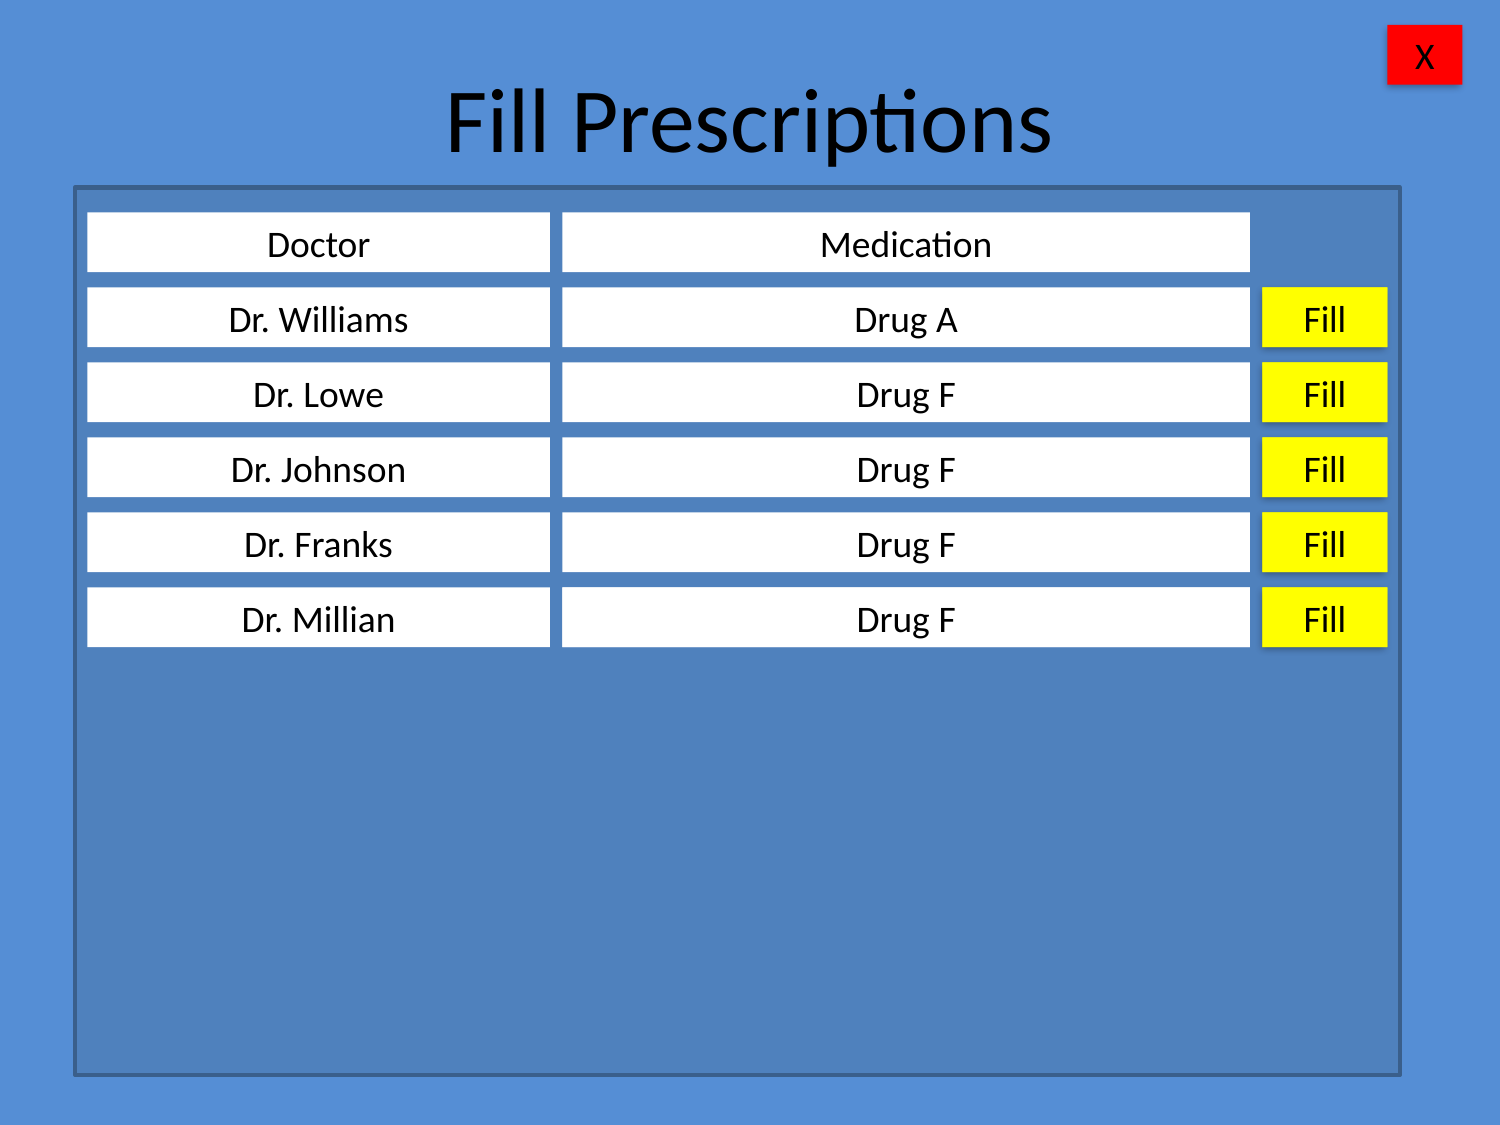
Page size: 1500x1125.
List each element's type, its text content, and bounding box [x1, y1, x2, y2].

text_box Drug F [562, 512, 1250, 573]
text_box Dr. Lowe [87, 362, 550, 423]
text_box Drug F [562, 437, 1250, 498]
text_box Fill [1262, 437, 1388, 498]
text_box Dr. Williams [87, 287, 550, 348]
text_box Medication [562, 212, 1250, 273]
title Fill Prescriptions [75, 45, 1425, 188]
text_box Fill [1262, 287, 1388, 348]
text_box Dr. Franks [87, 512, 550, 573]
text_box Doctor [87, 212, 550, 273]
text_box Dr. Johnson [87, 437, 550, 498]
text_box Fill [1262, 587, 1388, 648]
text_box Fill [1262, 362, 1388, 423]
text_box Fill [1262, 512, 1388, 573]
text_box X [1387, 24, 1463, 85]
text_box Drug A [562, 287, 1250, 348]
text_box Drug F [562, 587, 1250, 648]
text_box Drug F [562, 362, 1250, 423]
text_box Dr. Millian [87, 587, 550, 648]
text_box [73, 185, 1402, 1077]
